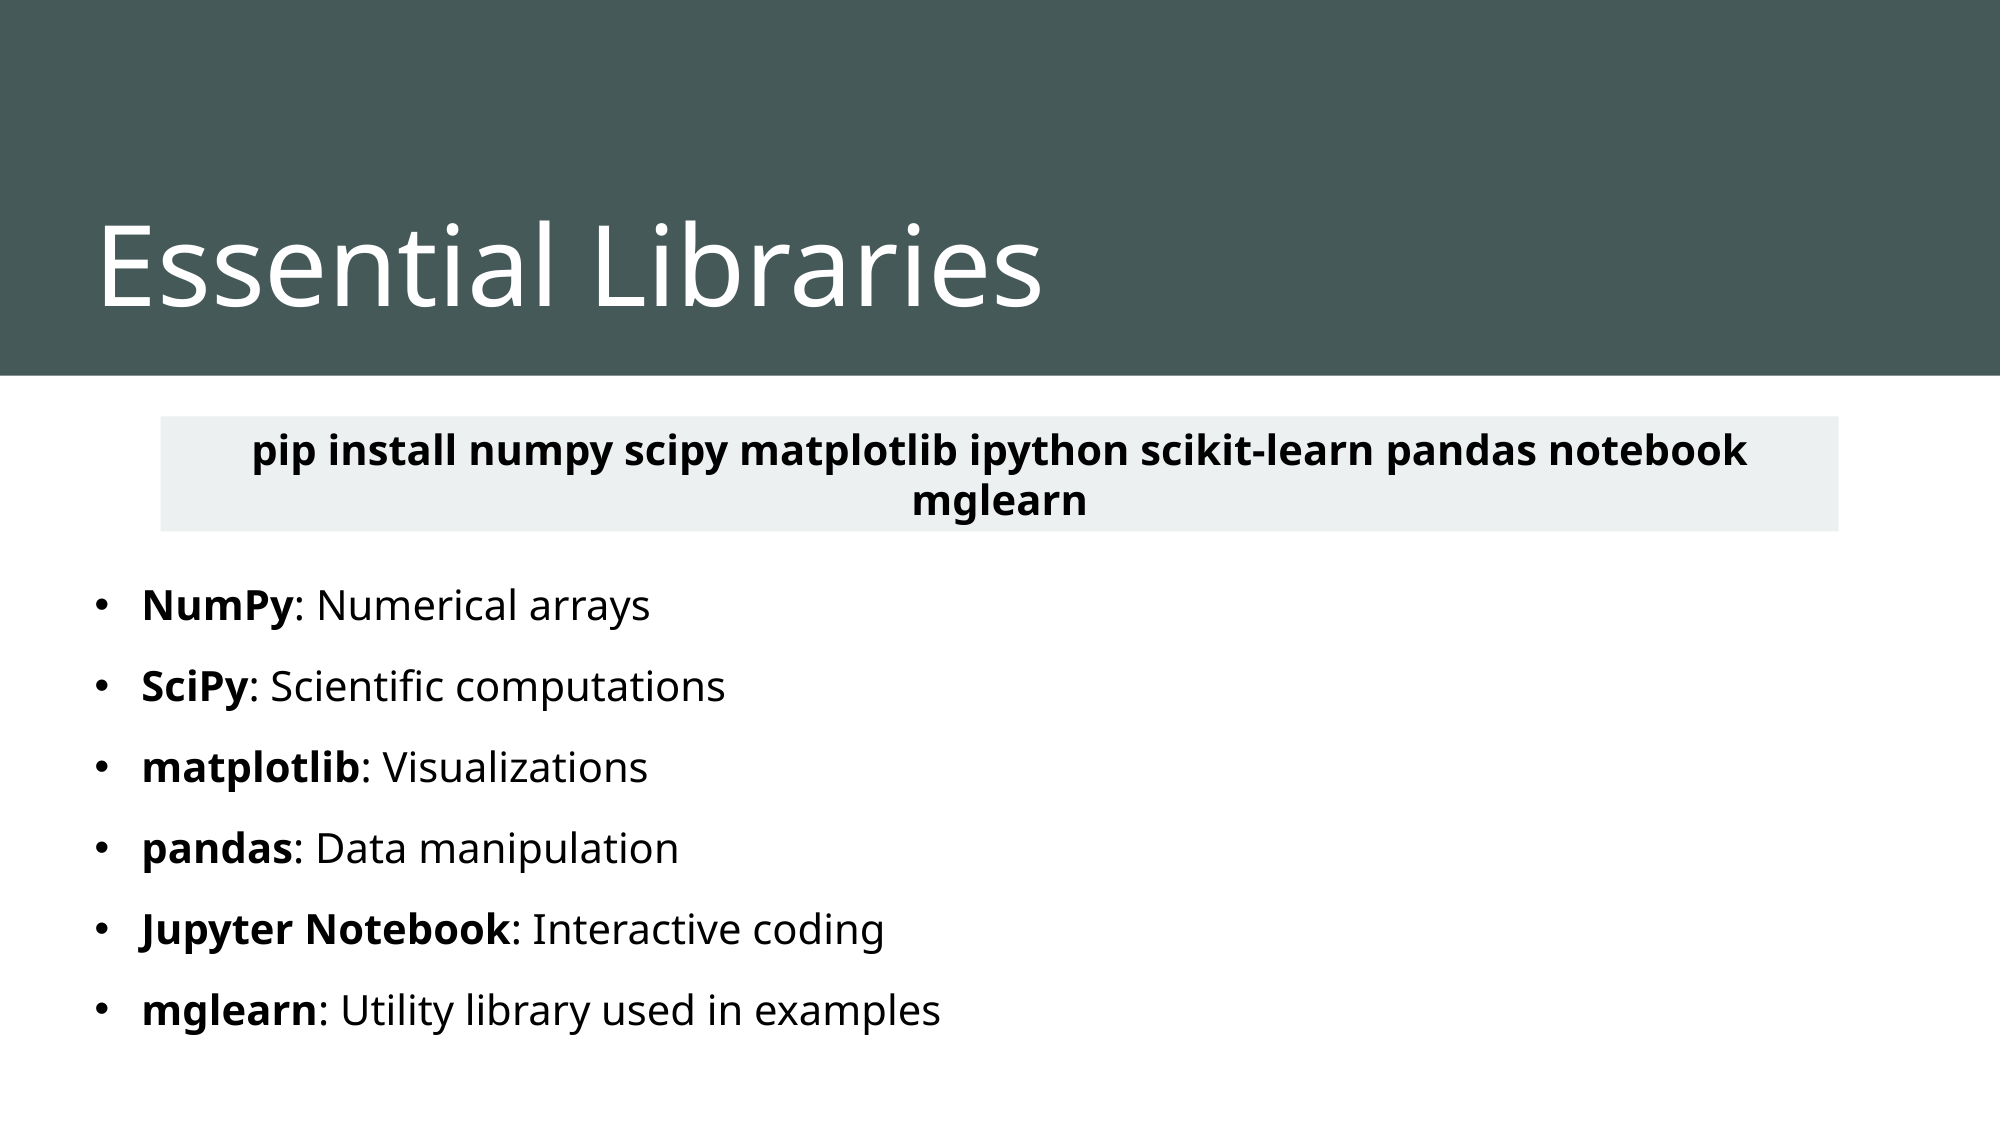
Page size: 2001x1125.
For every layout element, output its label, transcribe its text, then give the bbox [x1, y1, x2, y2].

list NumPy: Numerical arrays SciPy: Scientific computations matplotlib: Visualizations pandas: Data manipulation Jupyter Notebook: Interactive coding mglearn: Utility library used in examples [79, 561, 1863, 1045]
title Essential Libraries [79, 59, 1863, 337]
text_box pip install numpy scipy matplotlib ipython scikit-learn pandas notebook mglearn [160, 416, 1839, 532]
